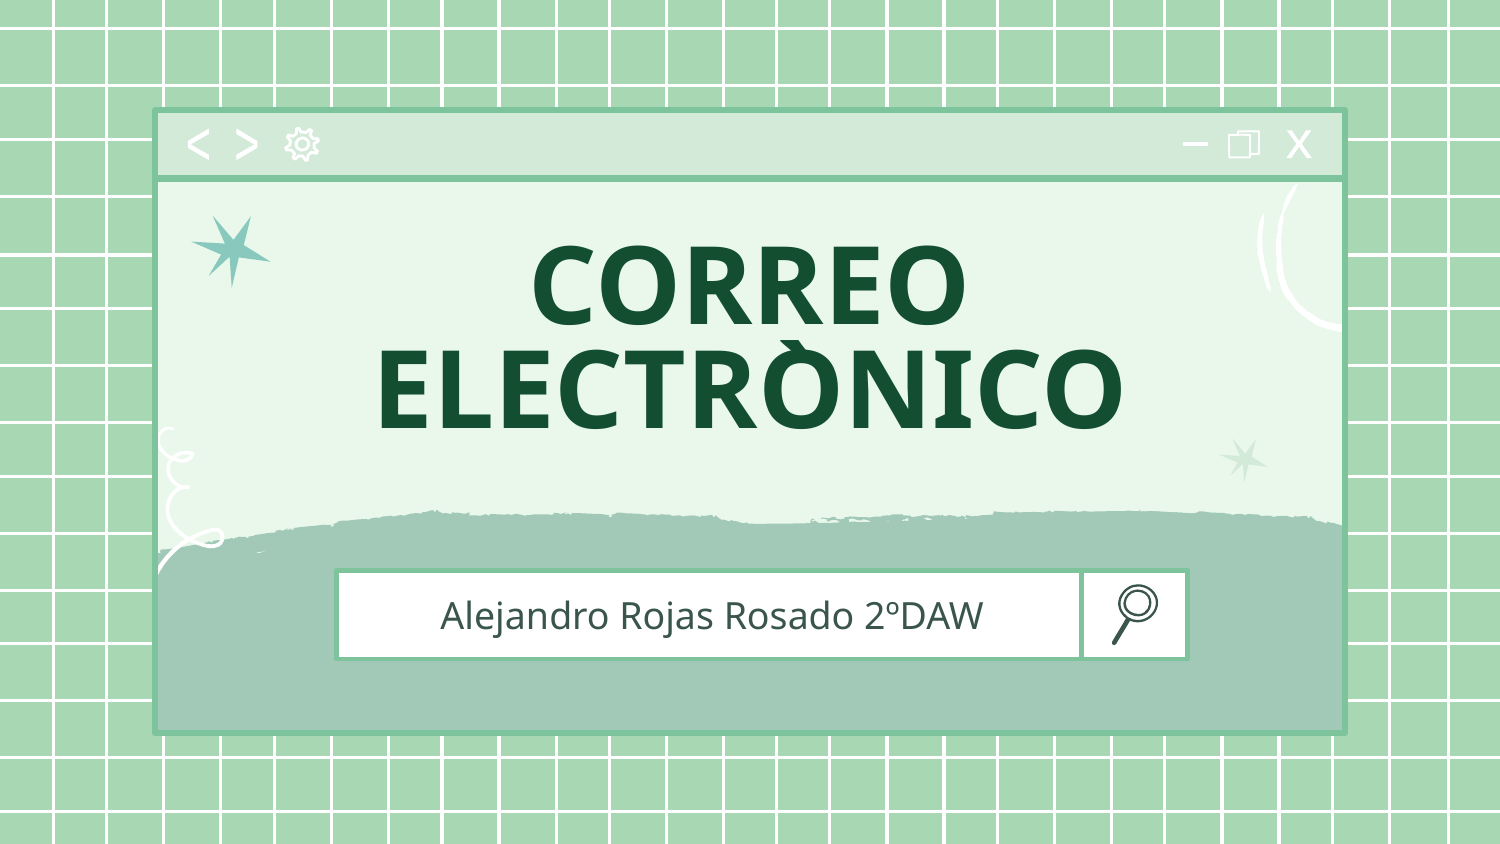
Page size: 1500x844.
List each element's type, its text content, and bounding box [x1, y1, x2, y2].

text_box [191, 215, 271, 288]
text_box ` [742, 325, 849, 460]
text_box [1219, 438, 1269, 484]
title CORREO ELECTRONICO [270, 205, 1230, 485]
subtitle Alejandro Rojas Rosado 2ºDAW [336, 570, 1081, 660]
text_box [1081, 570, 1188, 660]
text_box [1110, 583, 1160, 646]
